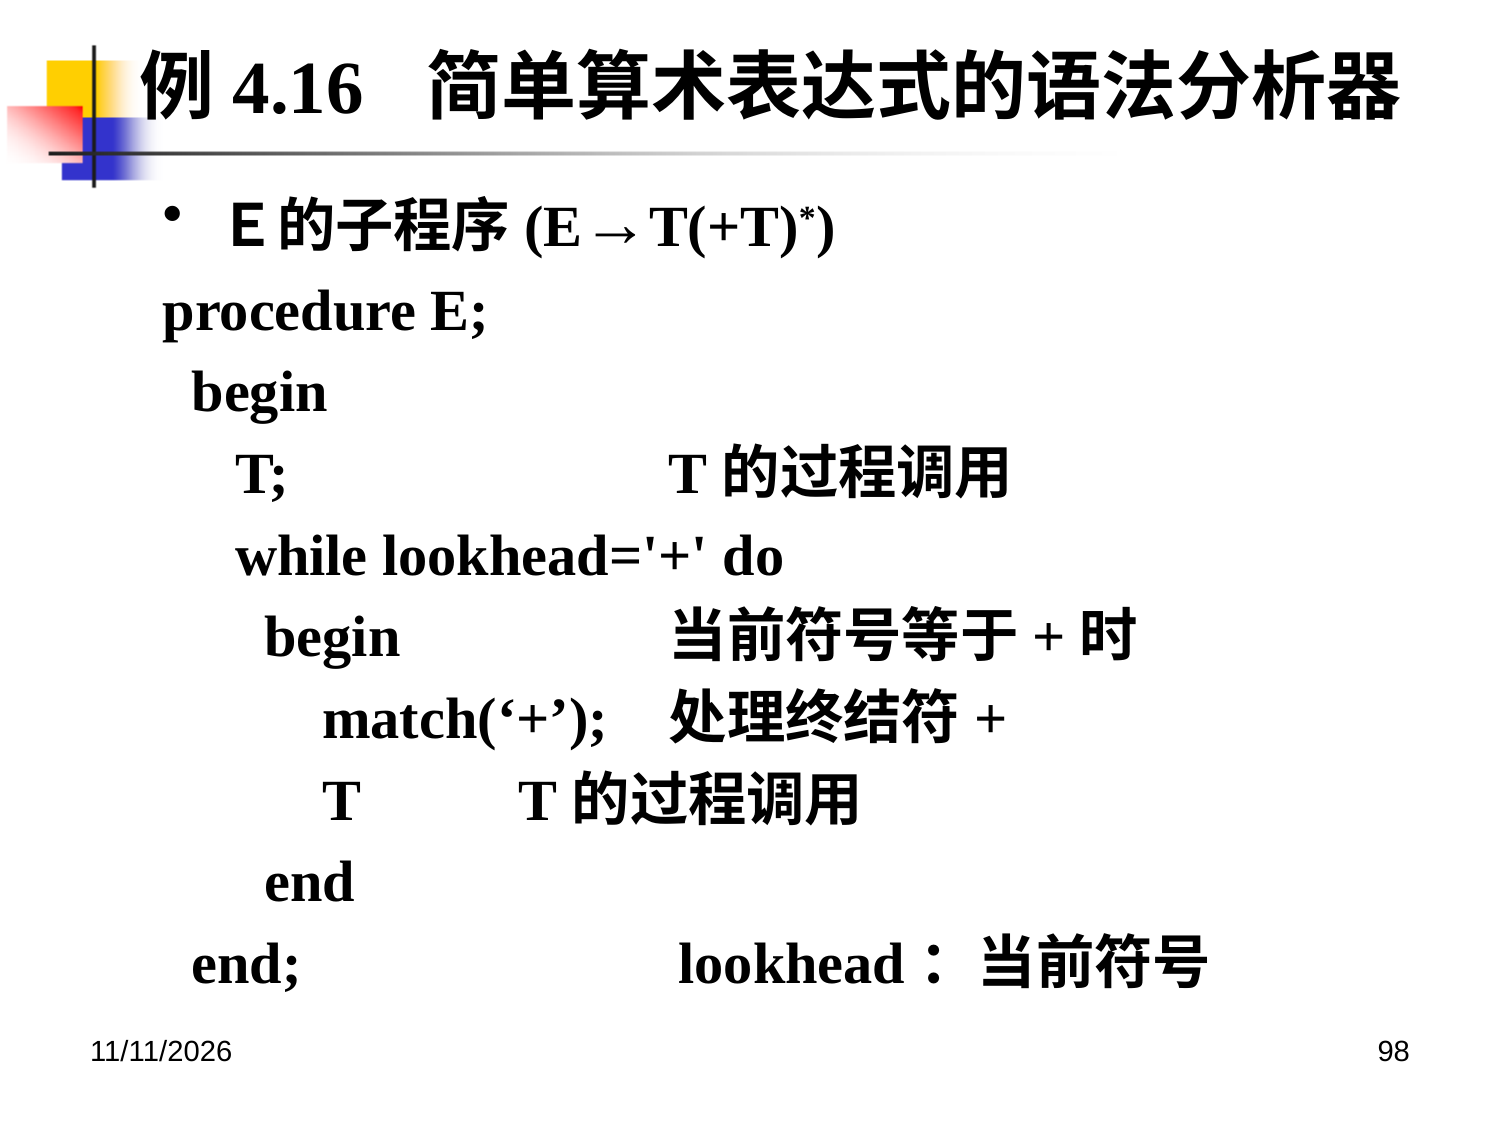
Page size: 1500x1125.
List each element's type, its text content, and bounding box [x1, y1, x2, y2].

slide_number 98 [1074, 1024, 1426, 1103]
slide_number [74, 1024, 426, 1103]
text_box 例4.16 简单算术表达式的语法分析器 [106, 30, 1436, 138]
list Ｅ的子程序(E→T(+T)*) procedure E; begin T; T的过程调用 while lookhead='+' do begin 当前符号等于+时 match(‘+’); 处理终结符+ T T的过程调用 end end; lookhead：当前符号 [147, 172, 1258, 1036]
picture [0, 42, 1117, 193]
